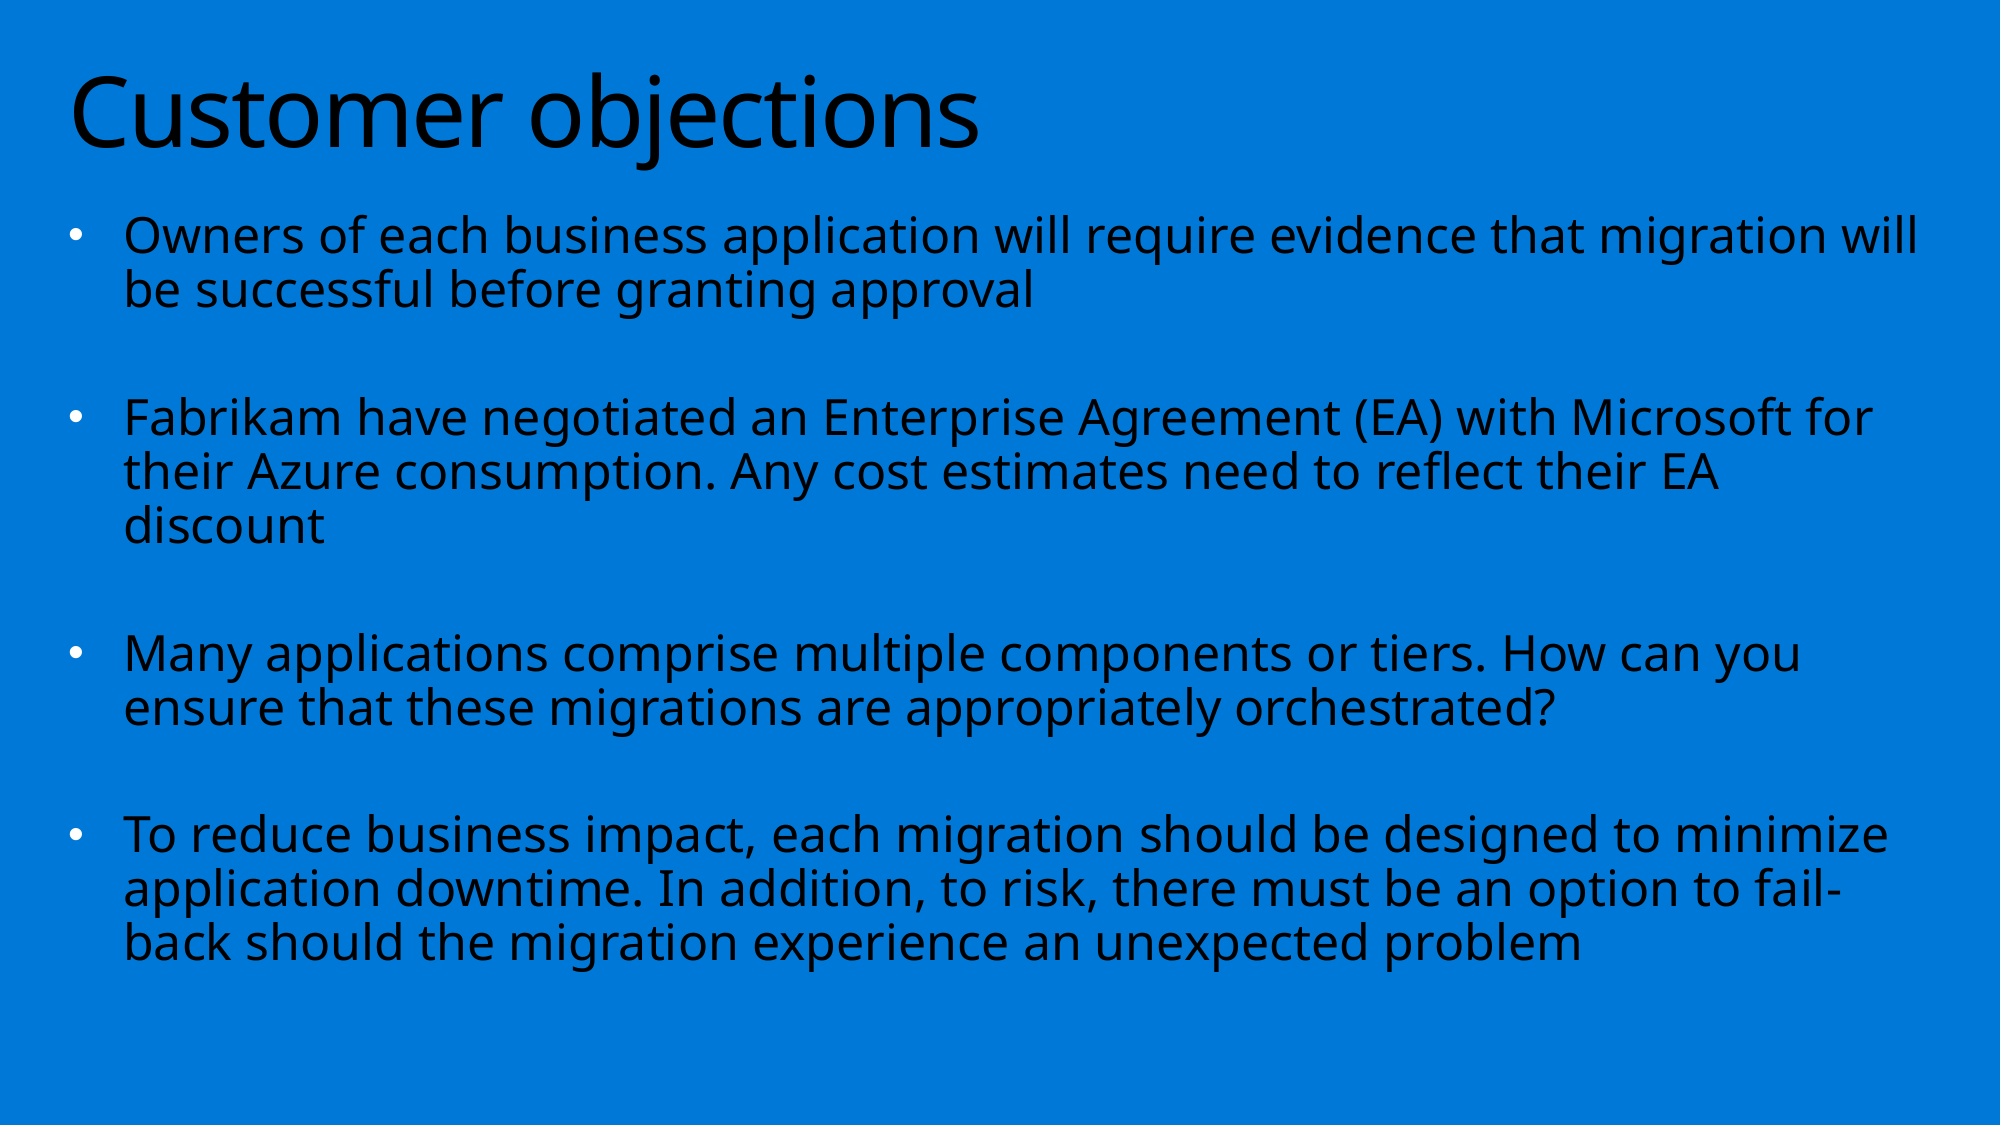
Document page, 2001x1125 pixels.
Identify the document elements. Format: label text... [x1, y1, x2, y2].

list Owners of each business application will require evidence that migration will be successful before granting approval Fabrikam have negotiated an Enterprise Agreement (EA) with Microsoft for their Azure consumption. Any cost estimates need to reflect their EA discount Many applications comprise multiple components or tiers. How can you ensure that these migrations are appropriately orchestrated? To reduce business impact, each migration should be designed to minimize application downtime. In addition, to risk, there must be an option to fail-back should the migration experience an unexpected problem [44, 196, 1956, 1019]
title Customer objections [44, 47, 1957, 196]
